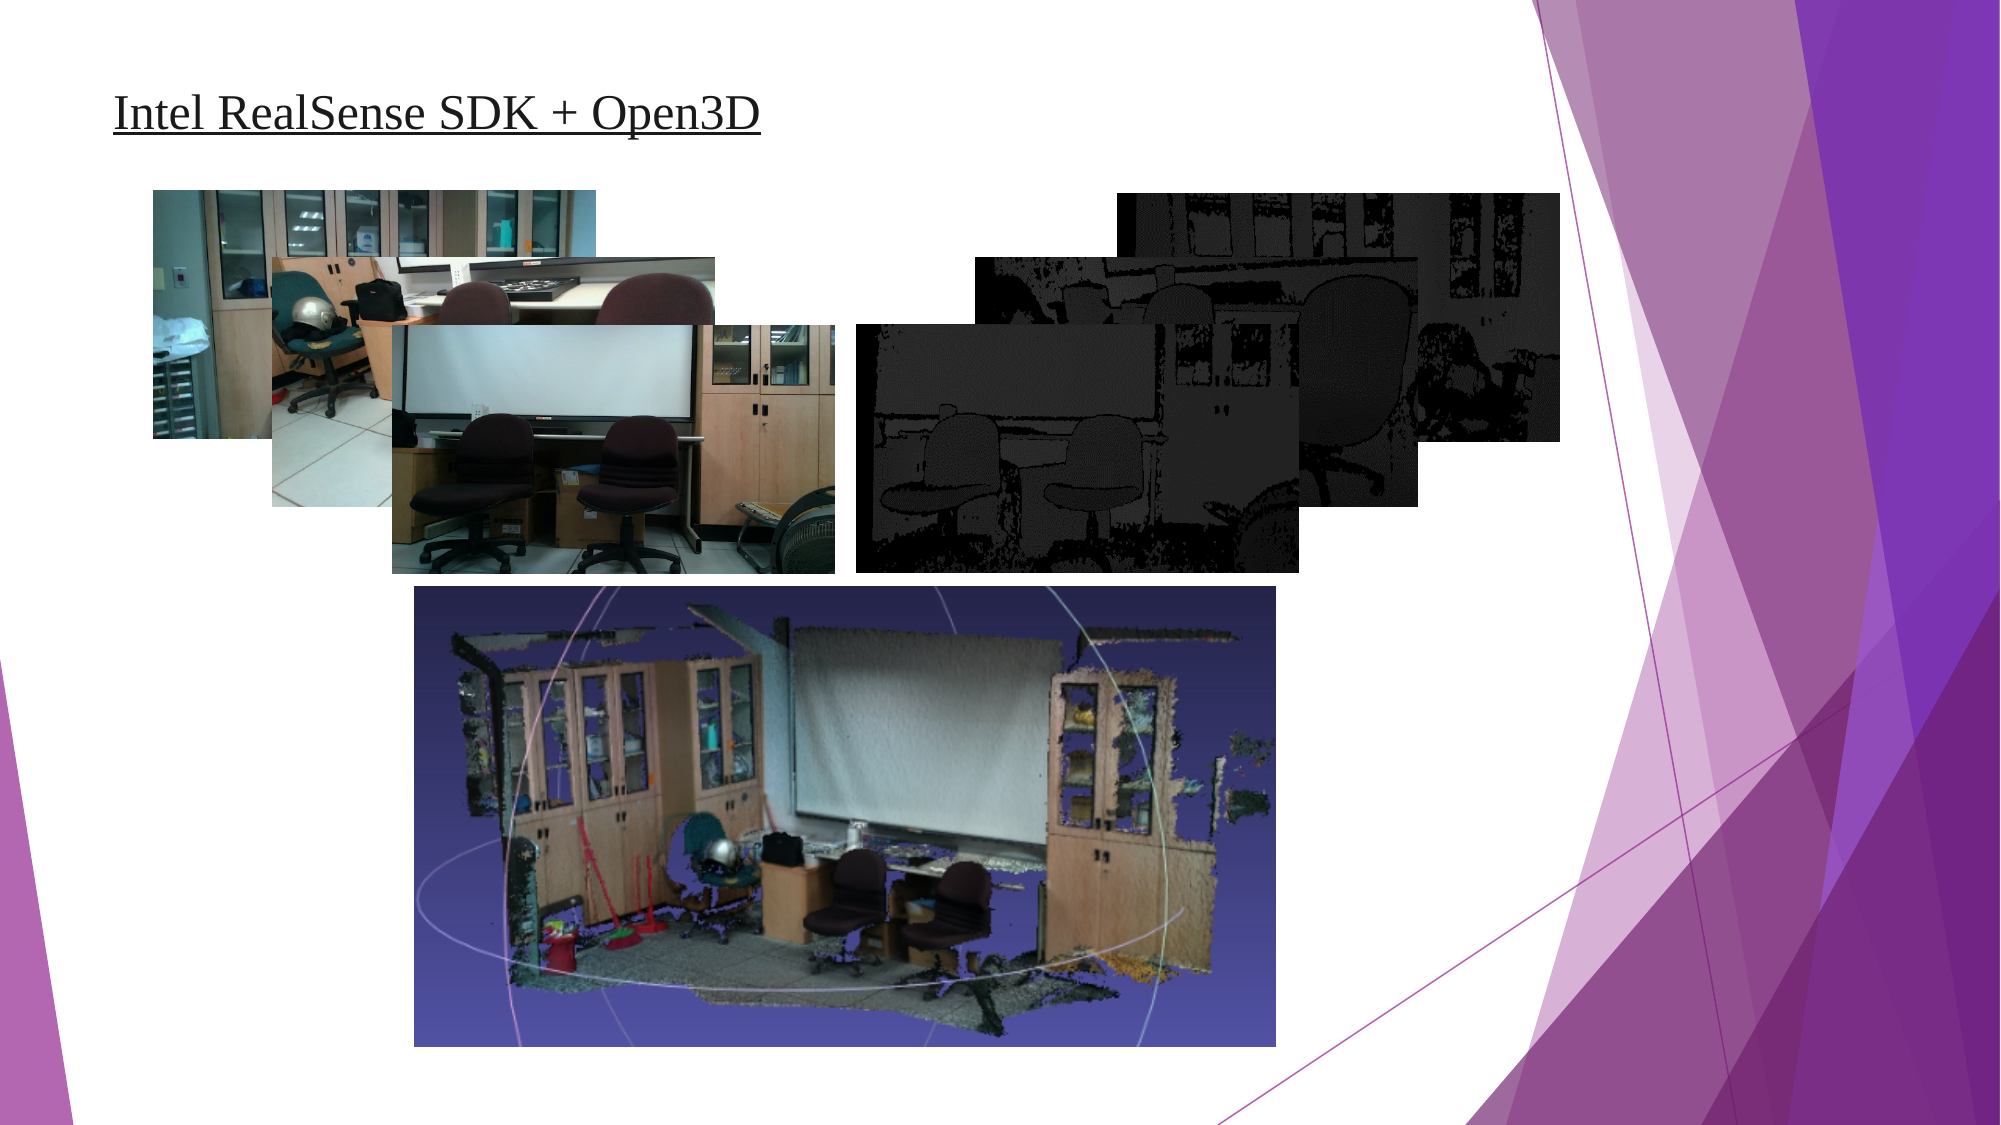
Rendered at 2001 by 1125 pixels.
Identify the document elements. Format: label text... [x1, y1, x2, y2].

picture [152, 189, 835, 575]
picture [414, 586, 1277, 1047]
text_box Intel RealSense SDK + Open3D [98, 71, 857, 147]
picture [856, 192, 1560, 574]
